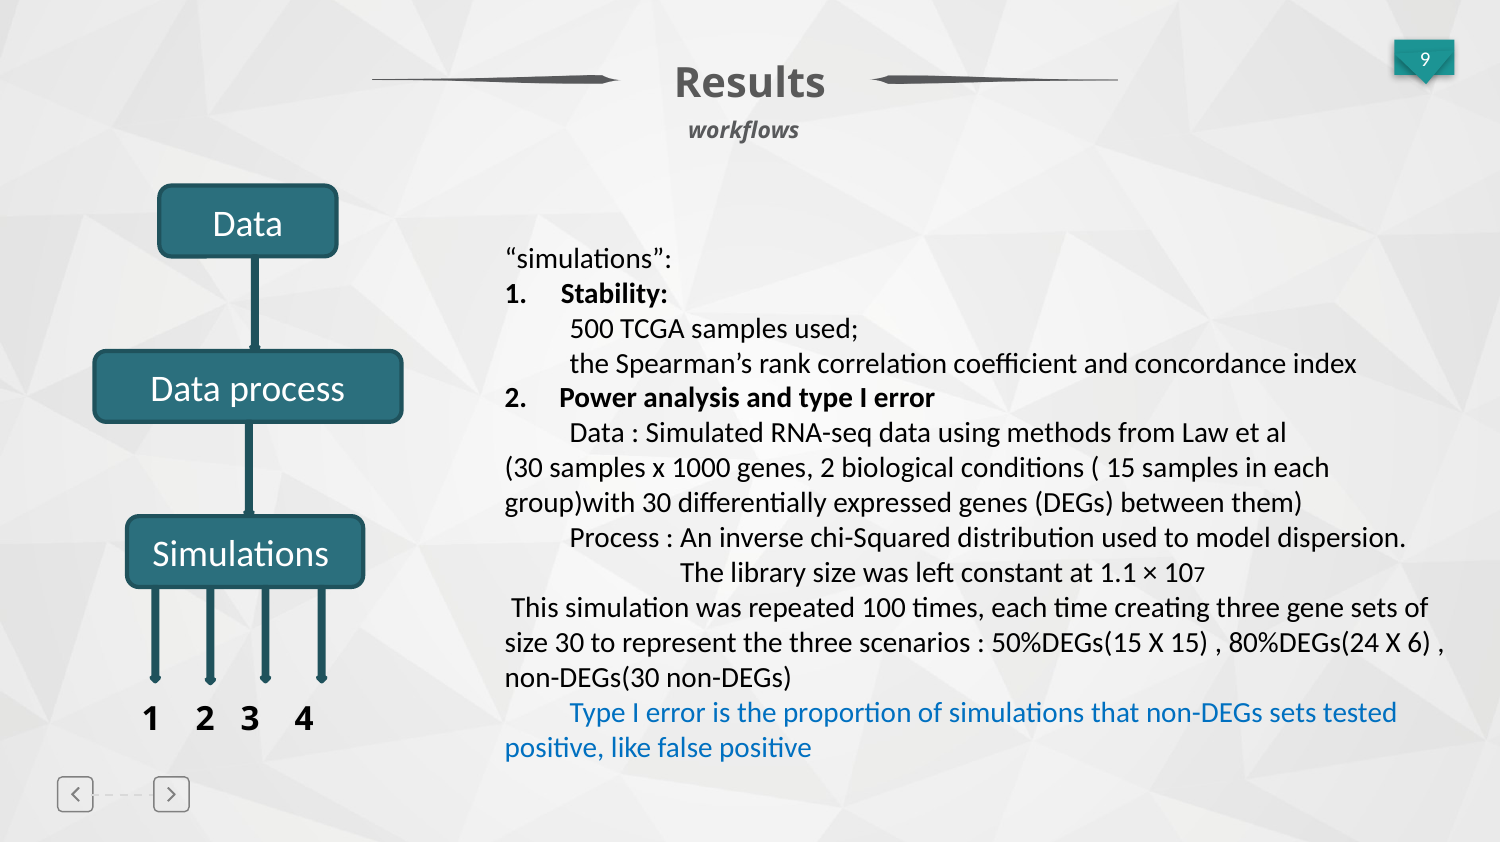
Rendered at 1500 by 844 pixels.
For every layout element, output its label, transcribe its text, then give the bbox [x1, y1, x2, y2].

text_box workflows [673, 108, 815, 151]
text_box 1 2 3 4 [141, 697, 467, 738]
picture [0, 0, 1500, 842]
text_box Data process [92, 348, 404, 424]
text_box “simulations”: Stability: 500 TCGA samples used; the Spearman’s rank correlation coefficient and concordance index 2. Power analysis and type I error Data : Simulated RNA-seq data using methods from Law et al (30 samples x 1000 genes, 2 biological conditions ( 15 samples in each group)with 30 differentially expressed genes (DEGs) between them) Process : An inverse chi-Squared distribution used to model dispersion. The library size was left constant at 1.1 × 107 This simulation was repeated 100 times, each time creating three gene sets of size 30 to represent the three scenarios : 50%DEGs(15 X 15) , 80%DEGs(24 X 6) , non-DEGs(30 non-DEGs) Type I error is the proportion of simulations that non-DEGs sets tested positive, like false positive [489, 231, 1471, 771]
text_box [243, 419, 255, 514]
text_box [249, 254, 261, 348]
text_box [149, 584, 161, 684]
text_box [259, 584, 272, 684]
text_box Results [584, 55, 916, 106]
text_box Data [157, 183, 339, 259]
text_box [204, 586, 217, 686]
text_box Simulations [124, 514, 366, 590]
text_box [316, 584, 328, 684]
